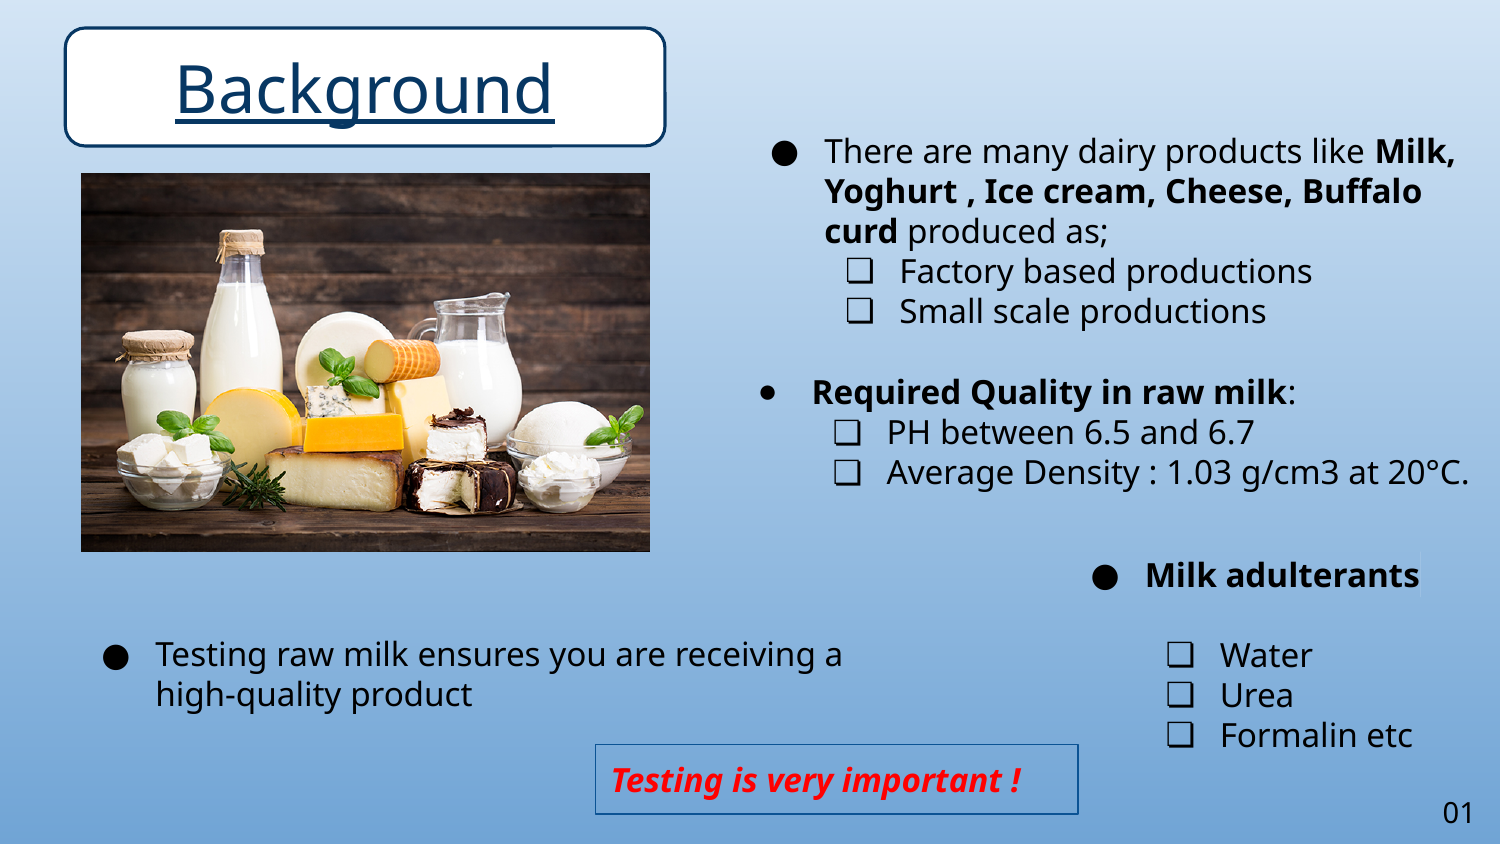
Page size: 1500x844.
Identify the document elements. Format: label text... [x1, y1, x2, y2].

picture [80, 172, 650, 553]
text_box There are many dairy products like Milk, Yoghurt , Ice cream, Cheese, Buffalo curd produced as; Factory based productions Small scale productions [734, 115, 1475, 345]
text_box Testing raw milk ensures you are receiving a high-quality product [65, 618, 900, 729]
text_box Testing is very important ! [595, 744, 1078, 815]
text_box Milk adulterants Water Urea Formalin etc [1054, 539, 1437, 769]
text_box Required Quality in raw milk: PH between 6.5 and 6.7 Average Density : 1.03 g/cm3 at 20°C. [721, 356, 1500, 530]
slide_number 01 [1401, 779, 1492, 844]
text_box Background [65, 27, 665, 146]
